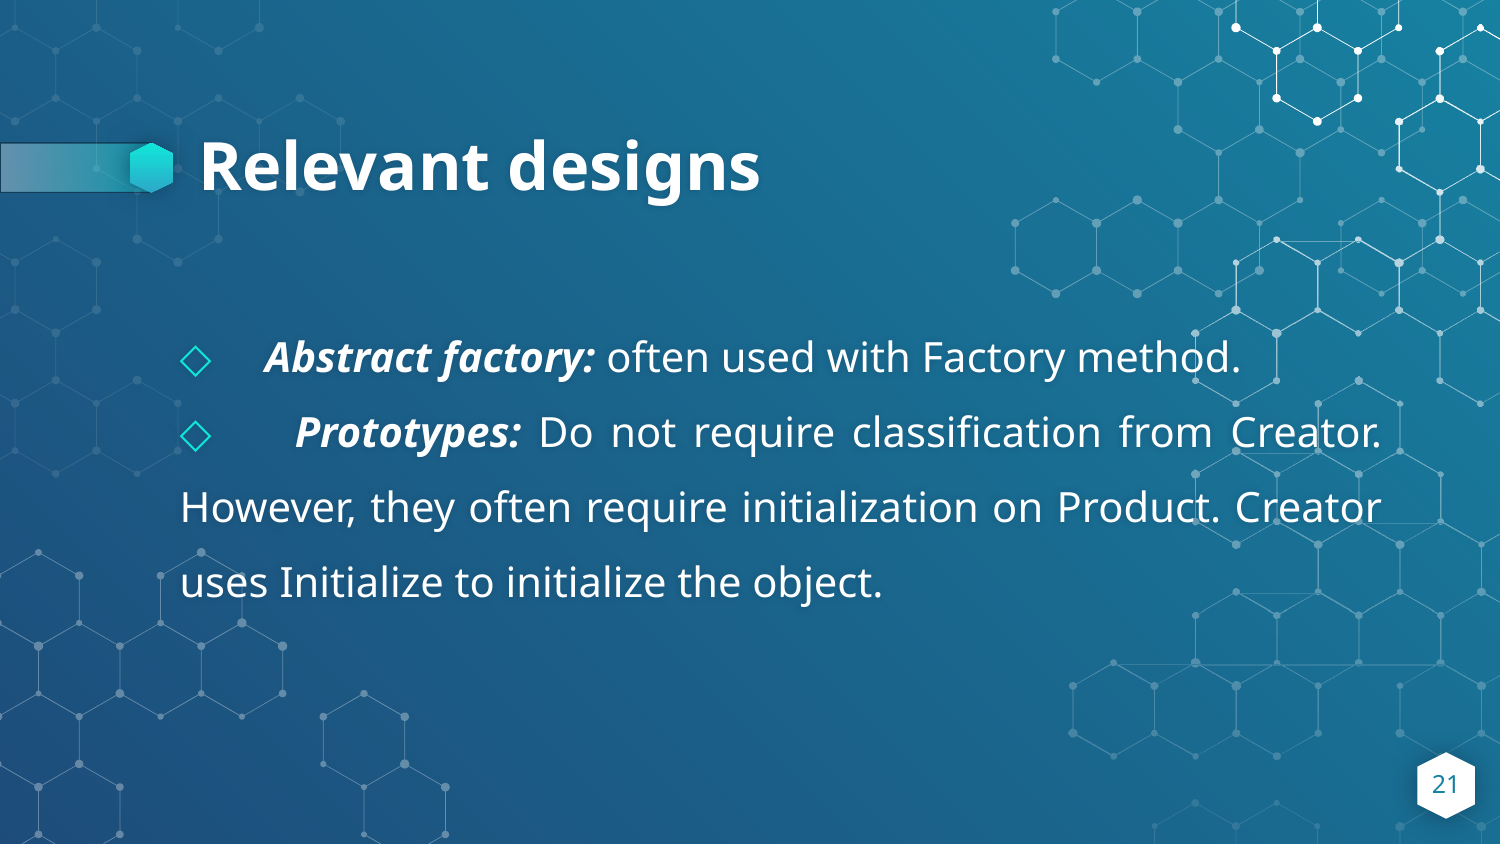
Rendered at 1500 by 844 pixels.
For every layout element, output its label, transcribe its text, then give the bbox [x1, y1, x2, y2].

list Abstract factory: often used with Factory method. Prototypes: Do not require classification from Creator. However, they often require initialization on Product. Creator uses Initialize to initialize the object. [179, 306, 1383, 804]
slide_number 21 [1417, 752, 1475, 819]
title Relevant designs [198, 140, 1302, 198]
